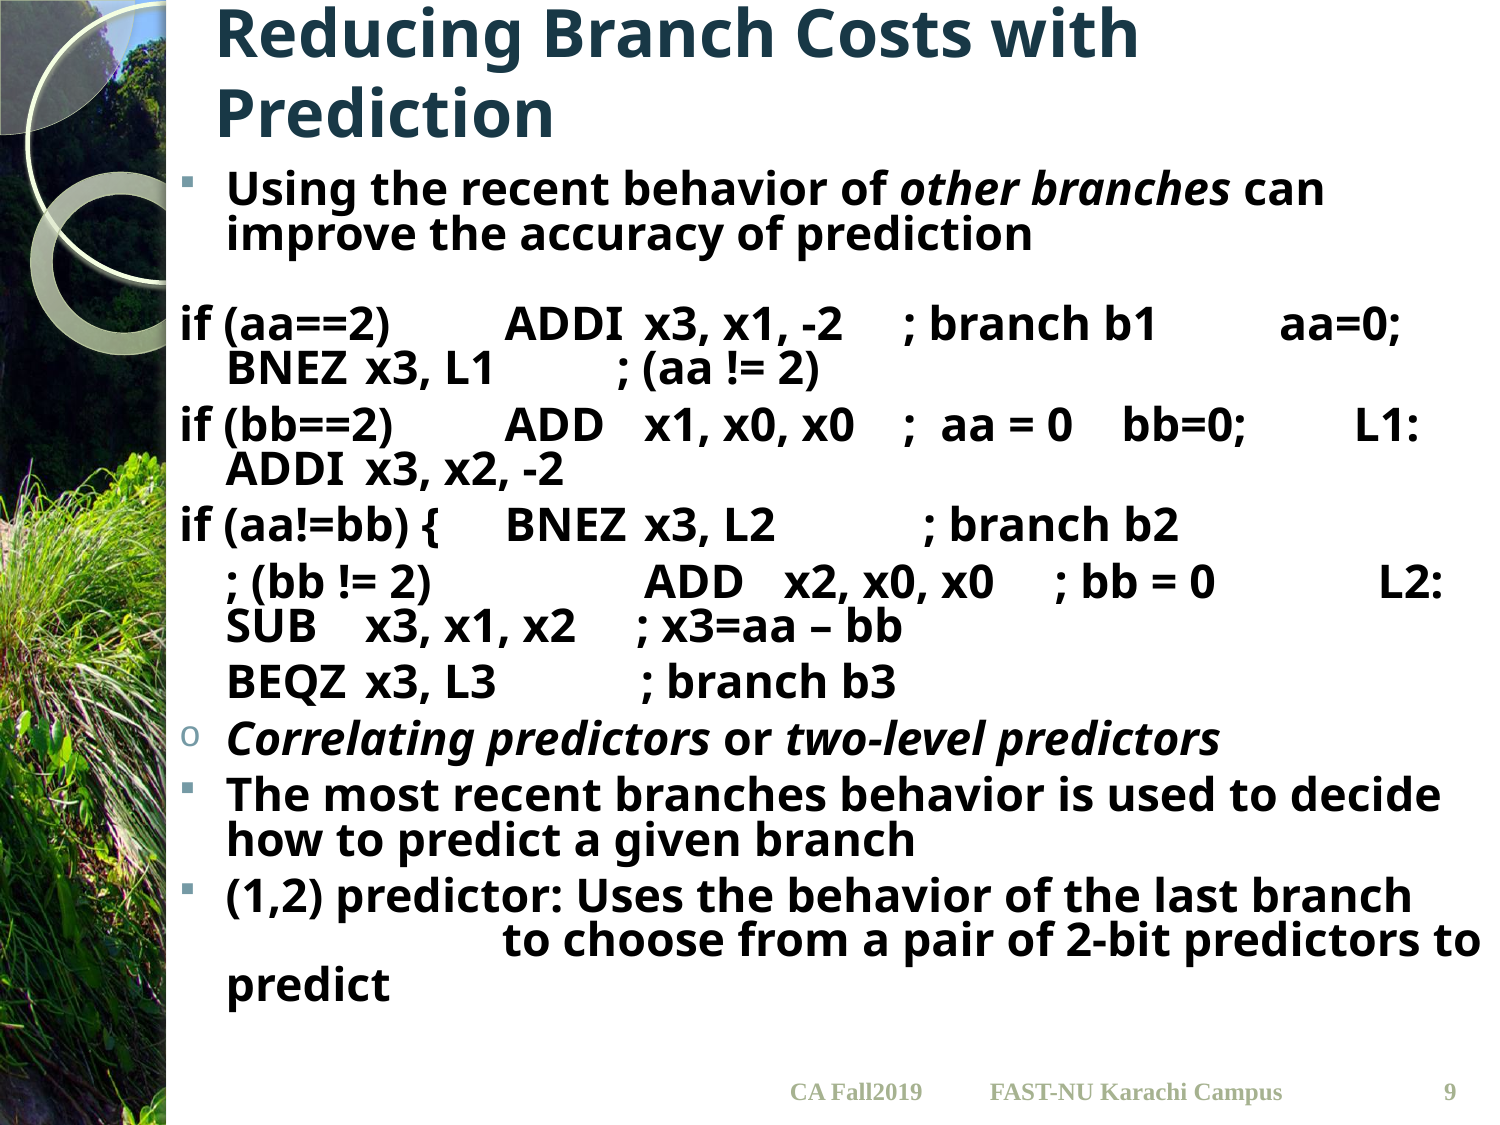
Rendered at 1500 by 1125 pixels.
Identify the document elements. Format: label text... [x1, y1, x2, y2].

list Using the recent behavior of other branches can improve the accuracy of prediction if (aa==2) ADDI x3, x1, -2 ; branch b1 aa=0; BNEZ x3, L1 ; (aa != 2) if (bb==2) ADD x1, x0, x0 ; aa = 0 bb=0; L1: ADDI x3, x2, -2 if (aa!=bb) { BNEZ x3, L2 ; branch b2 ; (bb != 2) ADD x2, x0, x0 ; bb = 0 L2: SUB x3, x1, x2 ; x3=aa – bb BEQZ x3, L3 ; branch b3 Correlating predictors or two-level predictors The most recent branches behavior is used to decide how to predict a given branch (1,2) predictor: Uses the behavior of the last branch to choose from a pair of 2-bit predictors to predict [150, 162, 1500, 1035]
footer FAST-NU Karachi Campus [975, 1037, 1413, 1113]
title Reducing Branch Costs with Prediction [200, 0, 1475, 143]
picture [62, 195, 150, 279]
picture [53, 241, 150, 332]
picture [0, 134, 166, 1125]
slide_number 9 [1413, 1035, 1488, 1113]
picture [32, 13, 160, 207]
slide_number CA Fall2019 [587, 1035, 938, 1113]
picture [136, 0, 166, 4]
